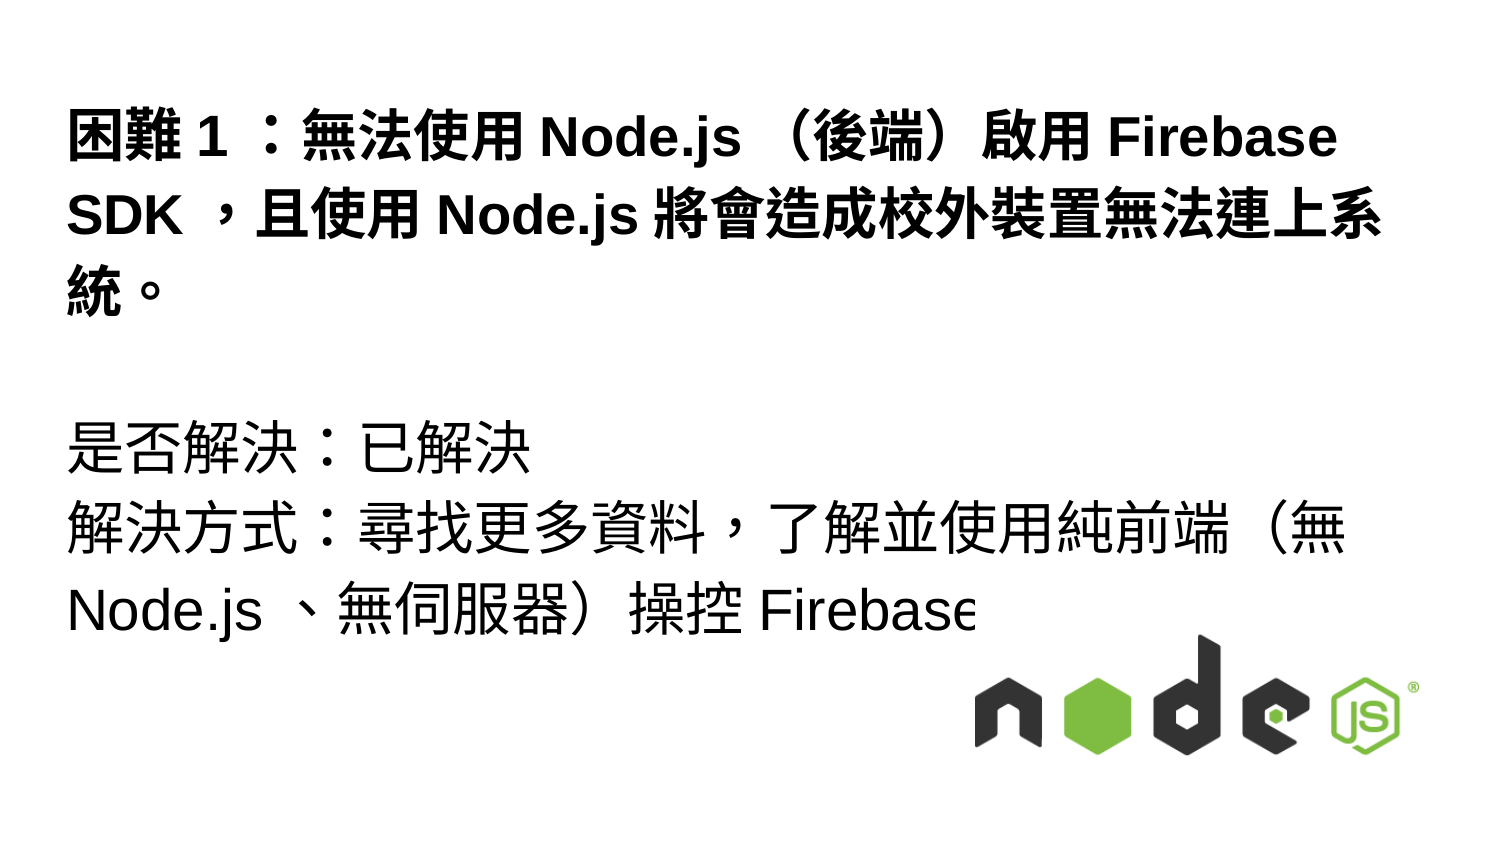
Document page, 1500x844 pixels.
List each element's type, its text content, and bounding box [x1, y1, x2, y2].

title 困難1：無法使用Node.js（後端）啟用Firebase SDK，且使用Node.js將會造成校外裝置無法連上系統。 是否解決：已解決 解決方式：尋找更多資料，了解並使用純前端（無Node.js、無伺服器）操控Firebase。 [51, 72, 1449, 750]
picture [975, 576, 1419, 815]
